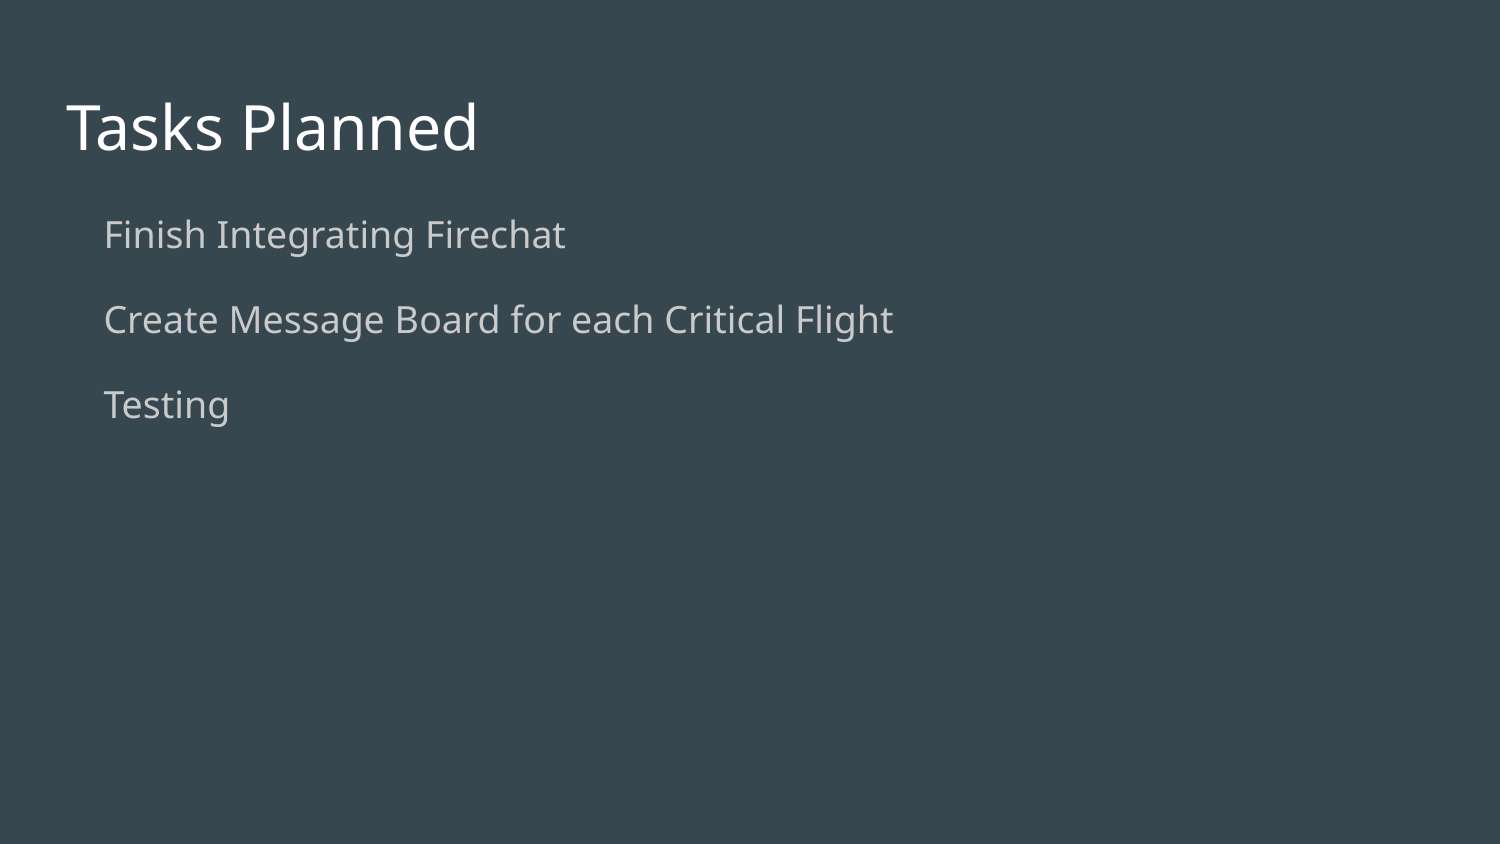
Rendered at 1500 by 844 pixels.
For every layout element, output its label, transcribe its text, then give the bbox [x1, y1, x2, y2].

title Tasks Planned [51, 72, 1449, 167]
list Finish Integrating Firechat Create Message Board for each Critical Flight Testing [51, 189, 1449, 750]
